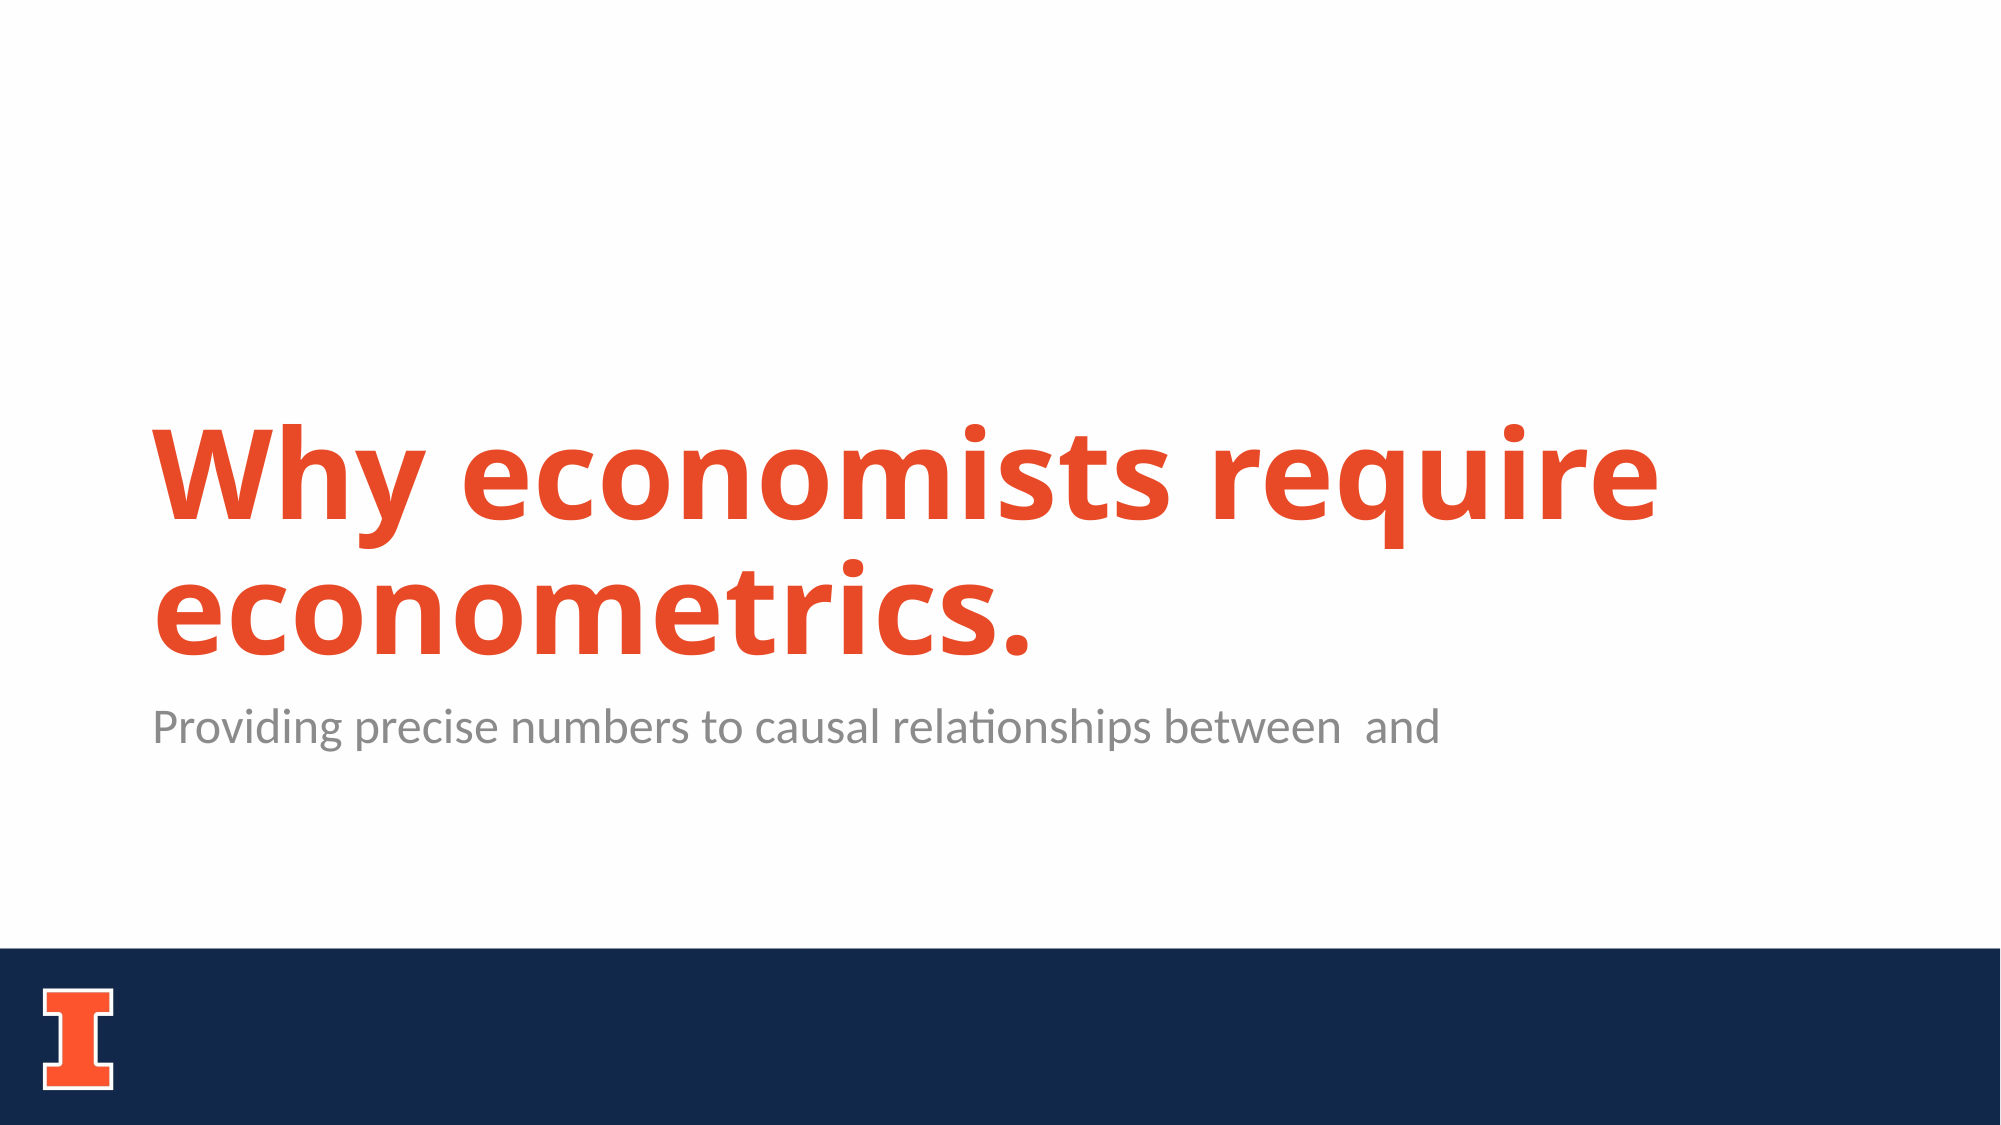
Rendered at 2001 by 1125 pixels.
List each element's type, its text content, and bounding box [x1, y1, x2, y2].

title Why economists require econometrics. [137, 220, 1863, 689]
picture [0, 0, 2001, 1125]
